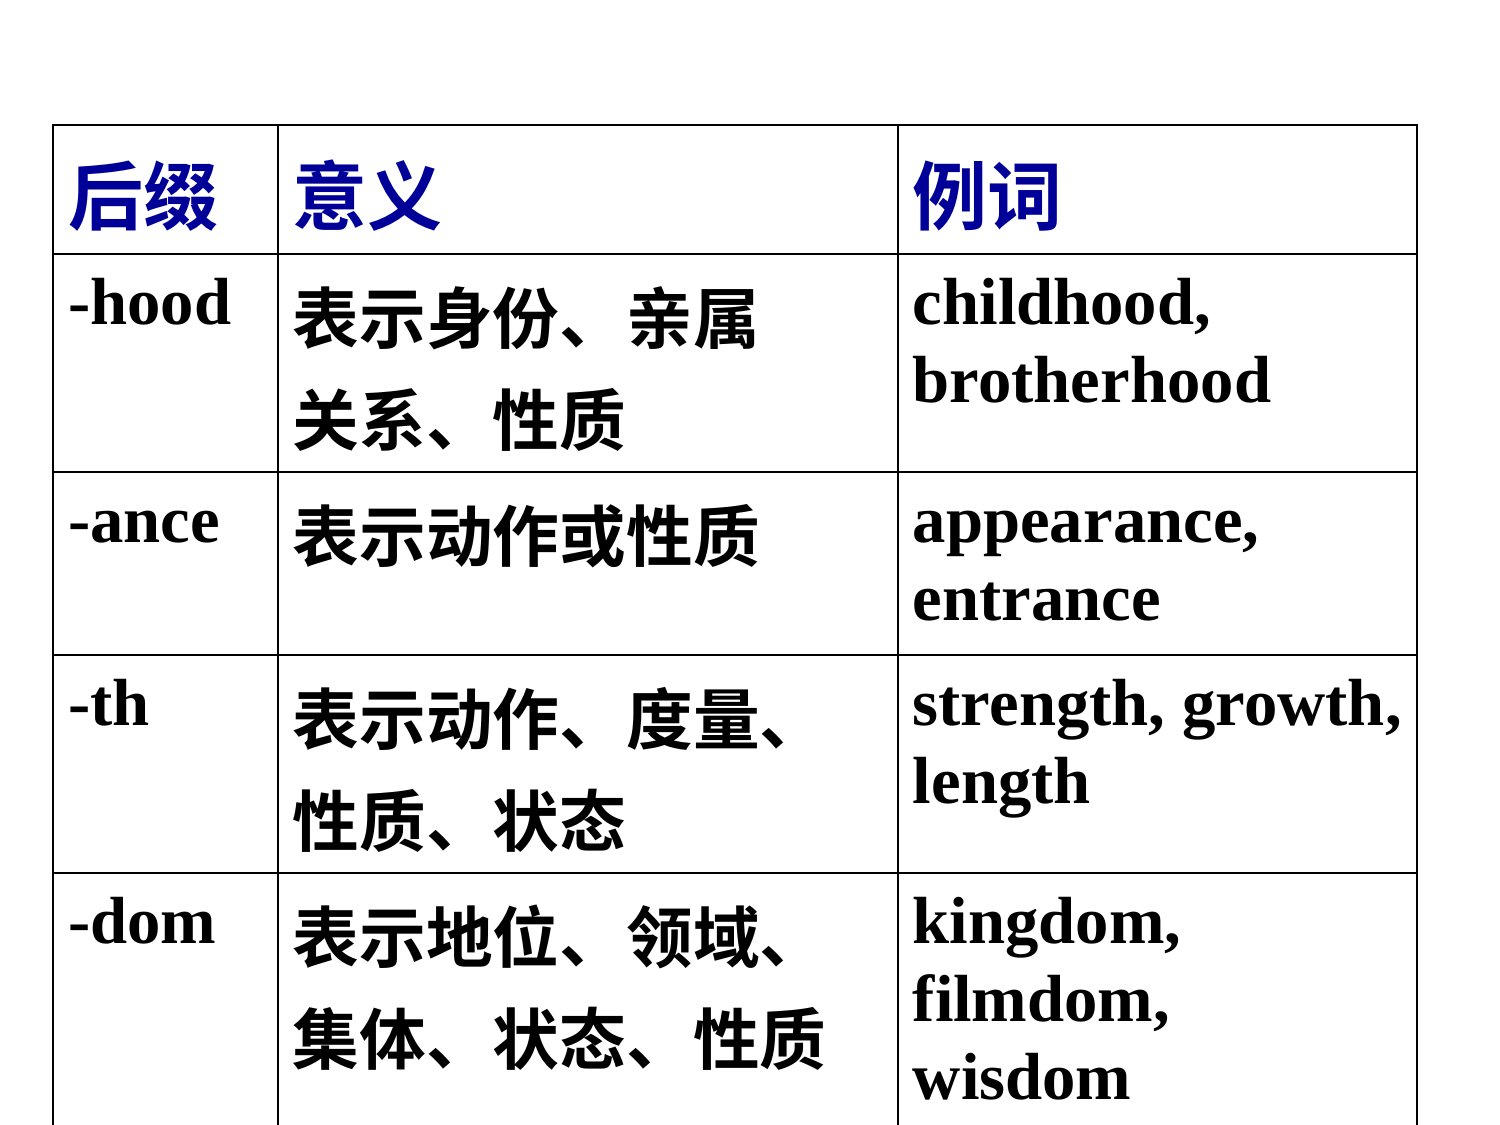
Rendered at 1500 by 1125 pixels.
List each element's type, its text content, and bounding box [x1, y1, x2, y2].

table_cell -ance [54, 473, 277, 654]
table_cell -hood [54, 255, 277, 471]
table_cell appearance, entrance [899, 473, 1416, 654]
table_cell kingdom, filmdom, wisdom [899, 874, 1416, 1125]
table_cell 表示动作、度量、 性质、状态 [279, 656, 897, 872]
table_header 意义 [279, 126, 897, 253]
table_cell childhood, brotherhood [899, 255, 1416, 471]
table_cell -dom [54, 874, 277, 1125]
table_cell strength, growth, length [899, 656, 1416, 872]
table_cell 表示动作或性质 [279, 473, 897, 654]
table_cell 表示身份、亲属 关系、性质 [279, 255, 897, 471]
table_header 例词 [899, 126, 1416, 253]
table_cell 表示地位、领域、 集体、状态、性质 [279, 874, 897, 1125]
table_cell -th [54, 656, 277, 872]
table_header 后缀 [54, 126, 277, 253]
